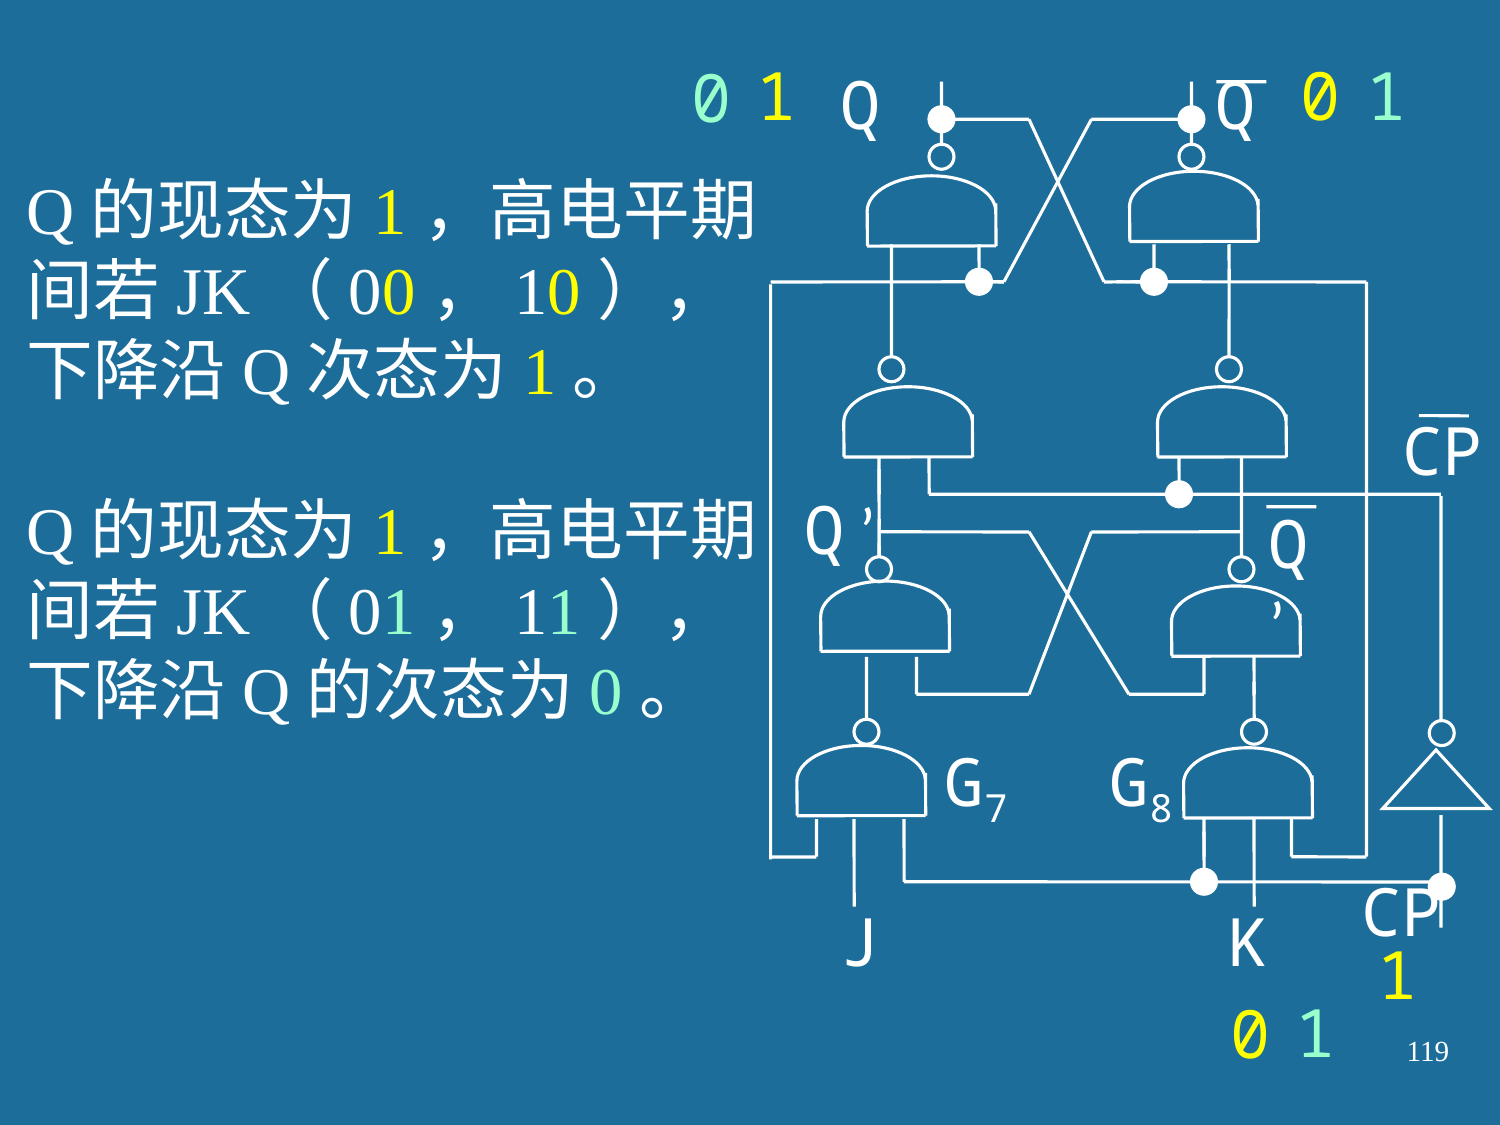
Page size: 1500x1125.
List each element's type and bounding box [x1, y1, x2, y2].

slide_number [1151, 1025, 1465, 1100]
text_box [11, 46, 1491, 1079]
